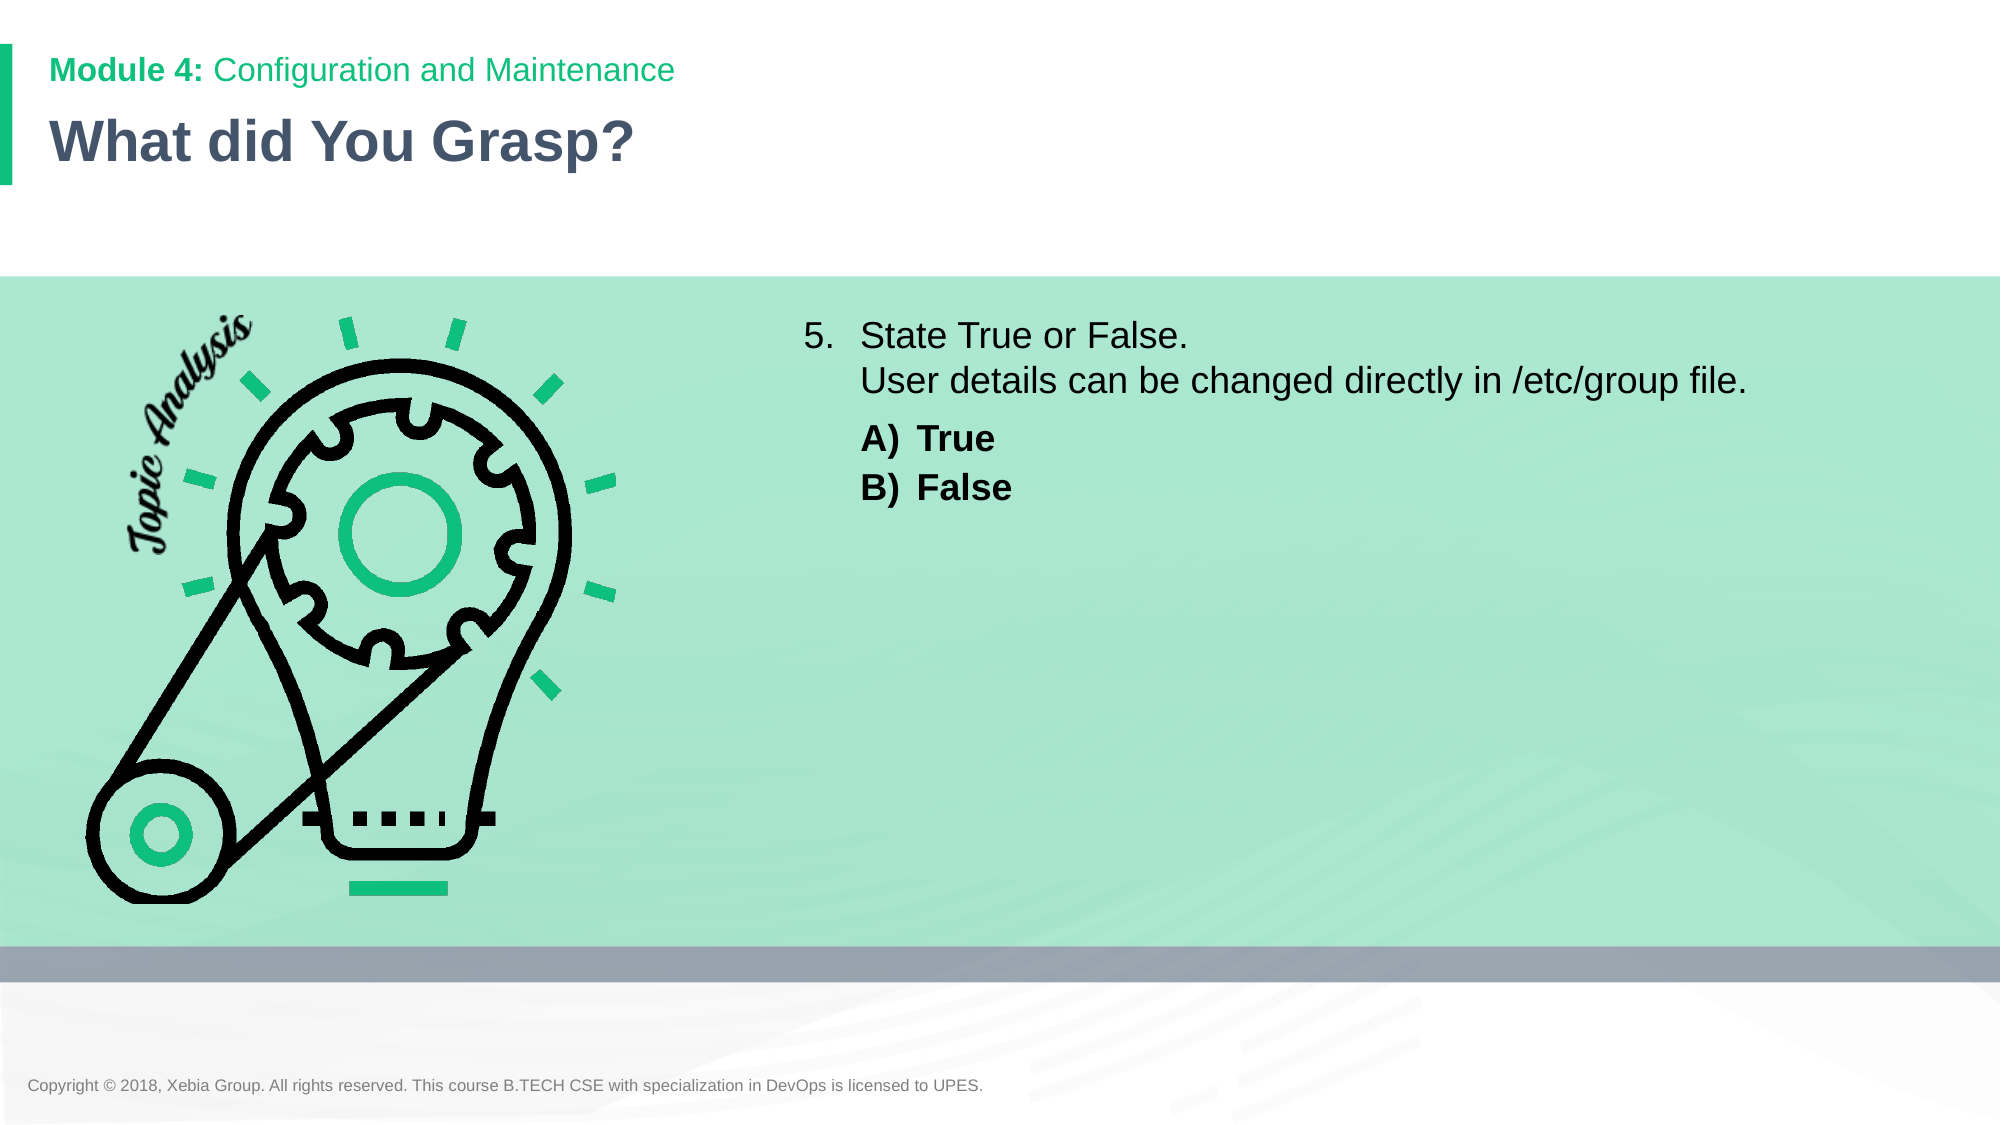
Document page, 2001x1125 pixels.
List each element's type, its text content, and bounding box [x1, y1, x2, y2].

title What did You Grasp? [34, 103, 1887, 185]
picture [0, 983, 2000, 1125]
list State True or False. User details can be changed directly in /etc/group file. True False [788, 303, 1887, 919]
picture [0, 0, 2000, 276]
picture [85, 315, 616, 904]
